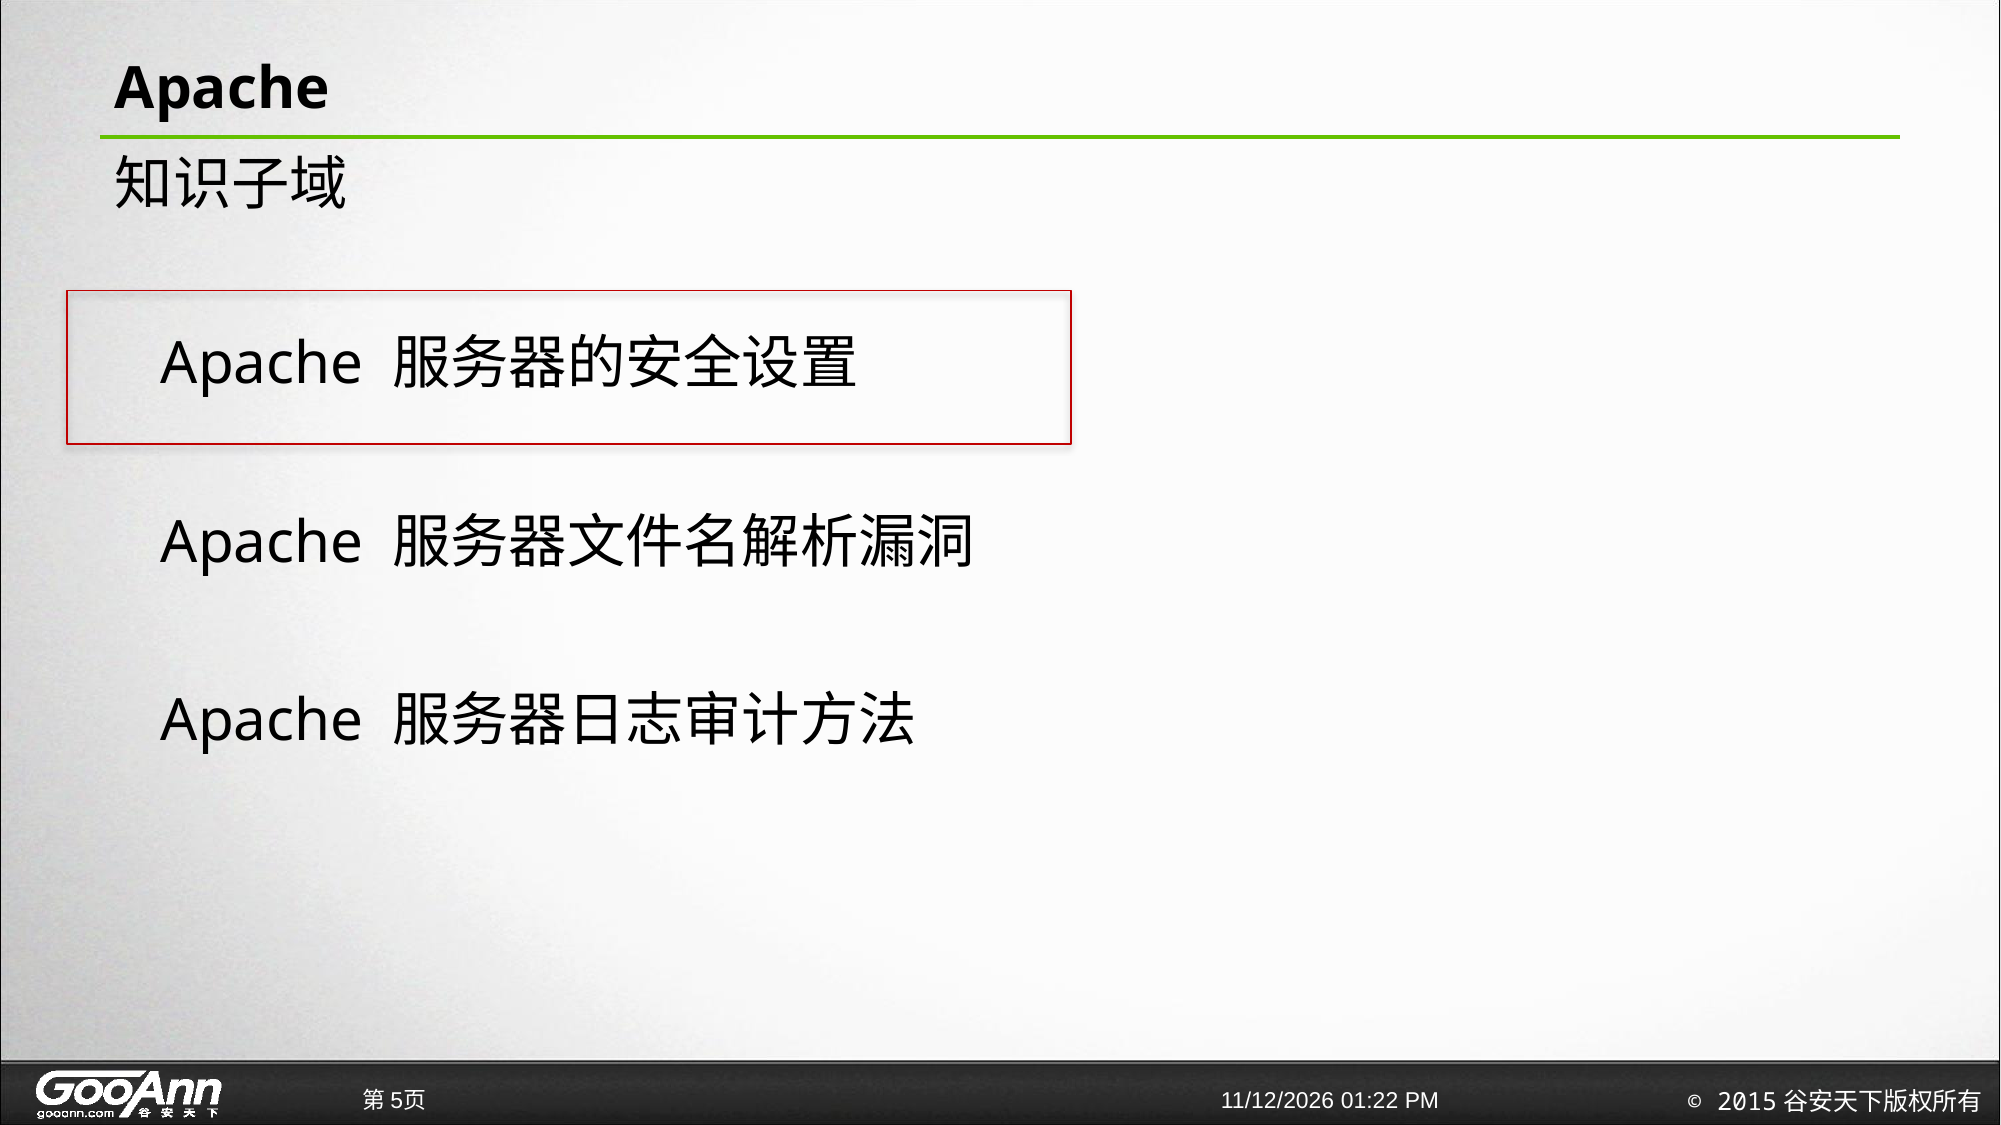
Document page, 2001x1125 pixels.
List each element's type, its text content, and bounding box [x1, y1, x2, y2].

picture [0, 0, 2001, 1125]
text_box [66, 290, 1072, 445]
title Apache [99, 45, 1900, 126]
list 知识子域 Apache 服务器的安全设置 Apache 服务器文件名解析漏洞 Apache 服务器日志审计方法 [99, 160, 1900, 1005]
